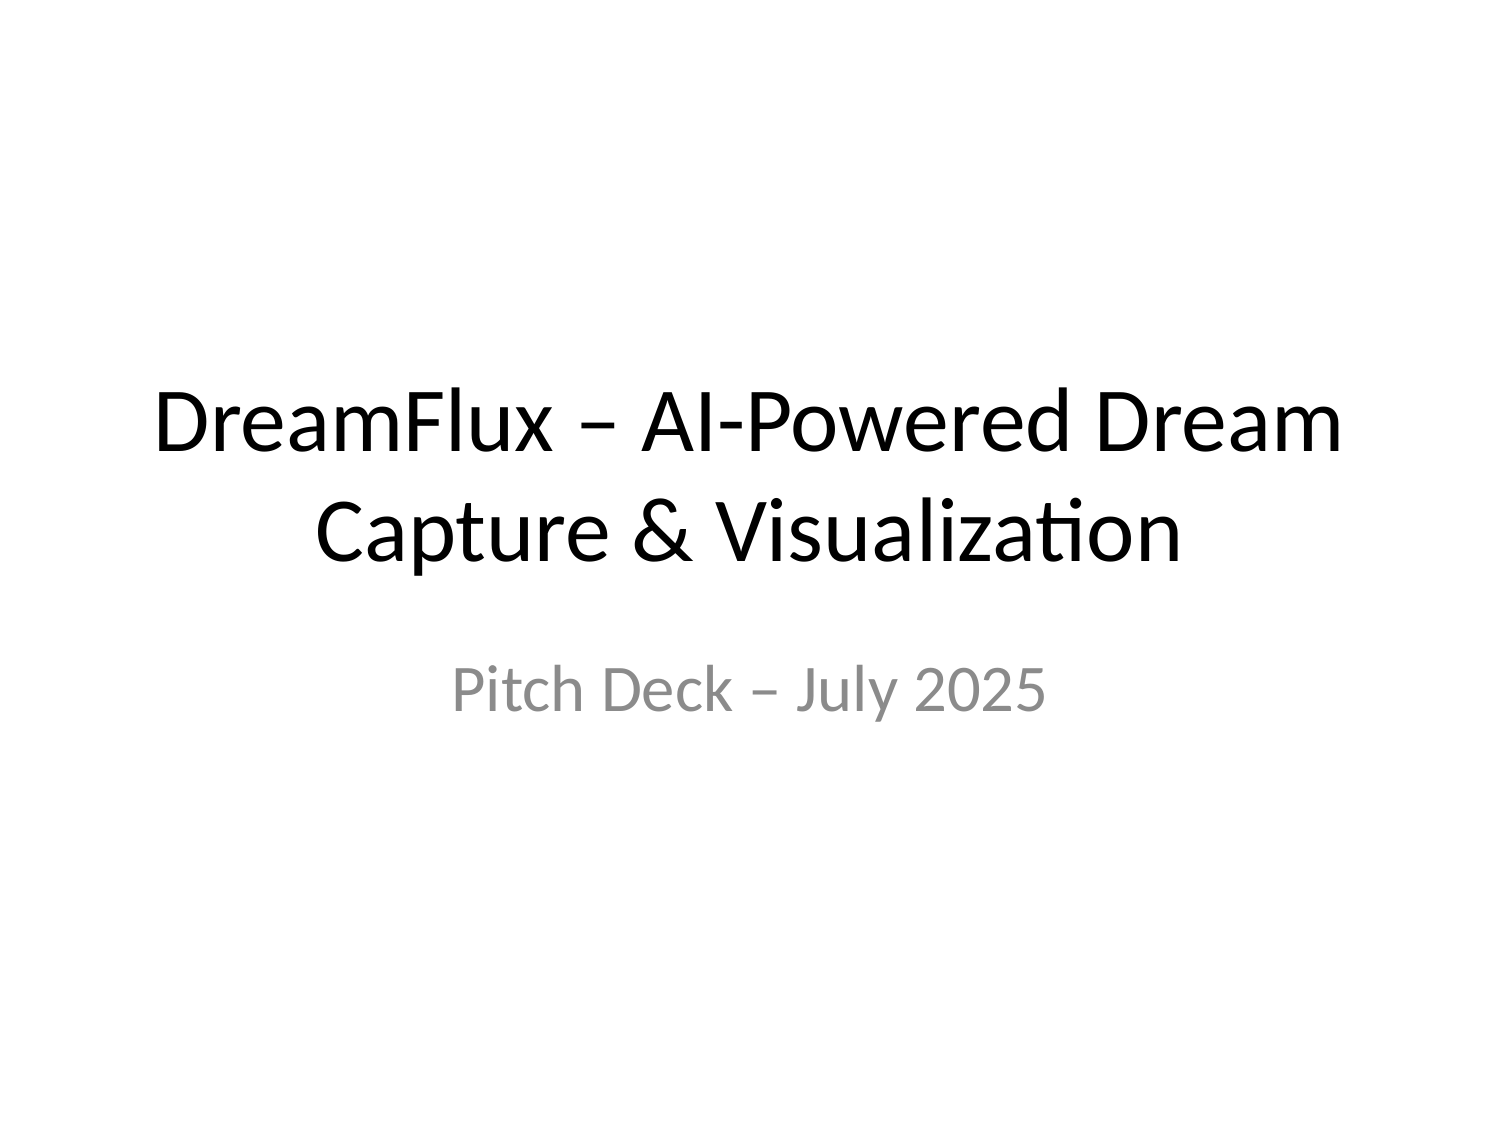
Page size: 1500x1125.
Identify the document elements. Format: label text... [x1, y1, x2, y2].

title DreamFlux – AI-Powered Dream Capture & Visualization [112, 349, 1388, 591]
subtitle Pitch Deck – July 2025 [225, 637, 1275, 925]
